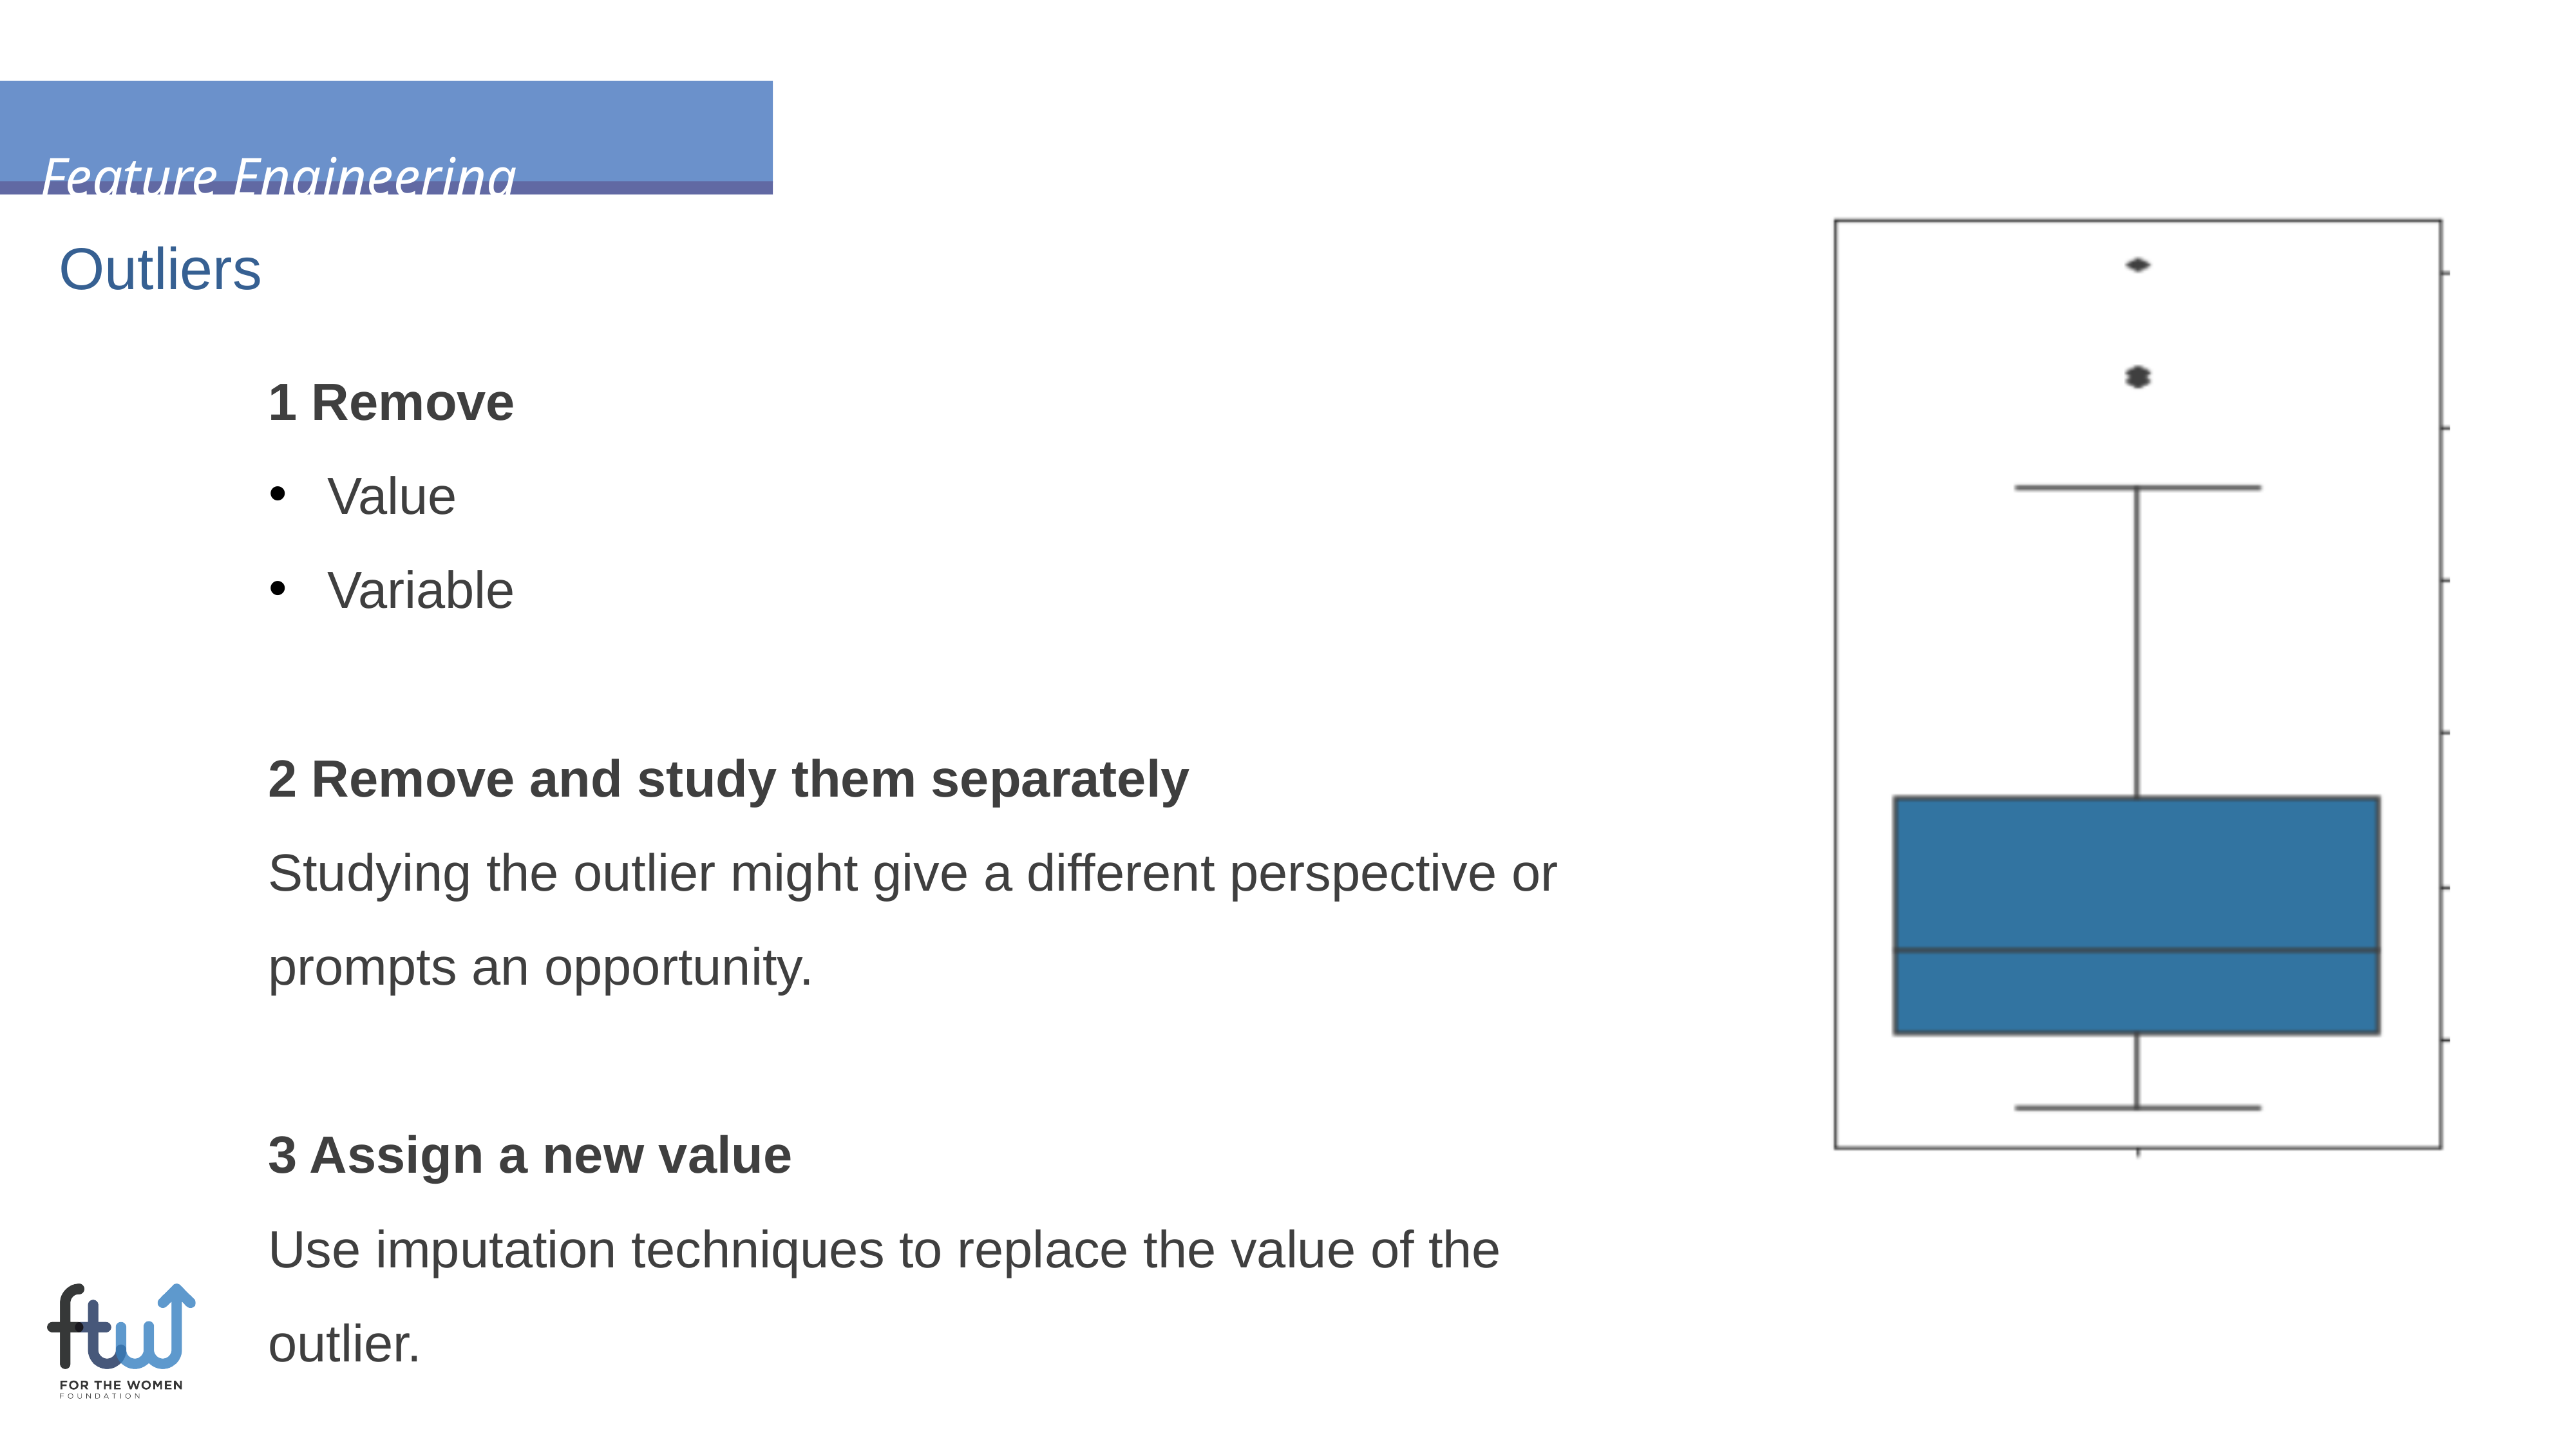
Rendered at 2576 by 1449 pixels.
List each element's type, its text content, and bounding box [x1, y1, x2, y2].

text_box [47, 1283, 196, 1399]
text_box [0, 80, 773, 195]
text_box 1 Remove Value Variable 2 Remove and study them separately Studying the outlier might give a different perspective or prompts an opportunity. 3 Assign a new value Use imputation techniques to replace the value of the outlier. [267, 307, 1611, 1378]
picture [1624, 175, 2576, 1182]
text_box Outliers [47, 224, 992, 307]
